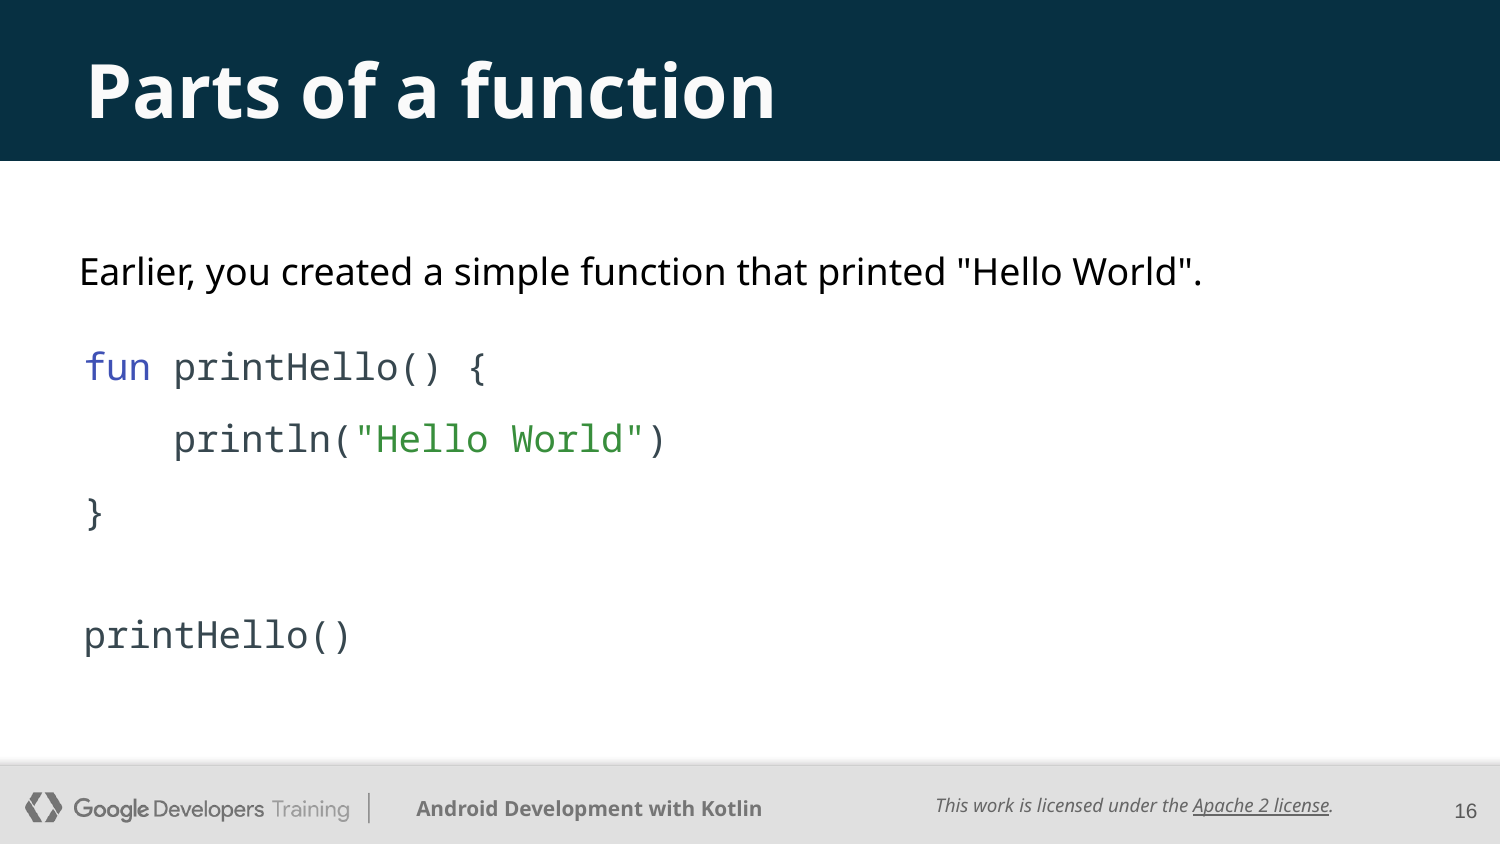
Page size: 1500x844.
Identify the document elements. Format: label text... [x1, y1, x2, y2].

title Parts of a function [51, 28, 1449, 122]
slide_number 16 [1402, 777, 1493, 842]
picture [0, 161, 1500, 844]
list Earlier, you created a simple function that printed "Hello World". [63, 226, 1462, 292]
text_box printHello() [68, 573, 561, 844]
text_box fun printHello() { println("Hello World") } [68, 320, 1151, 540]
